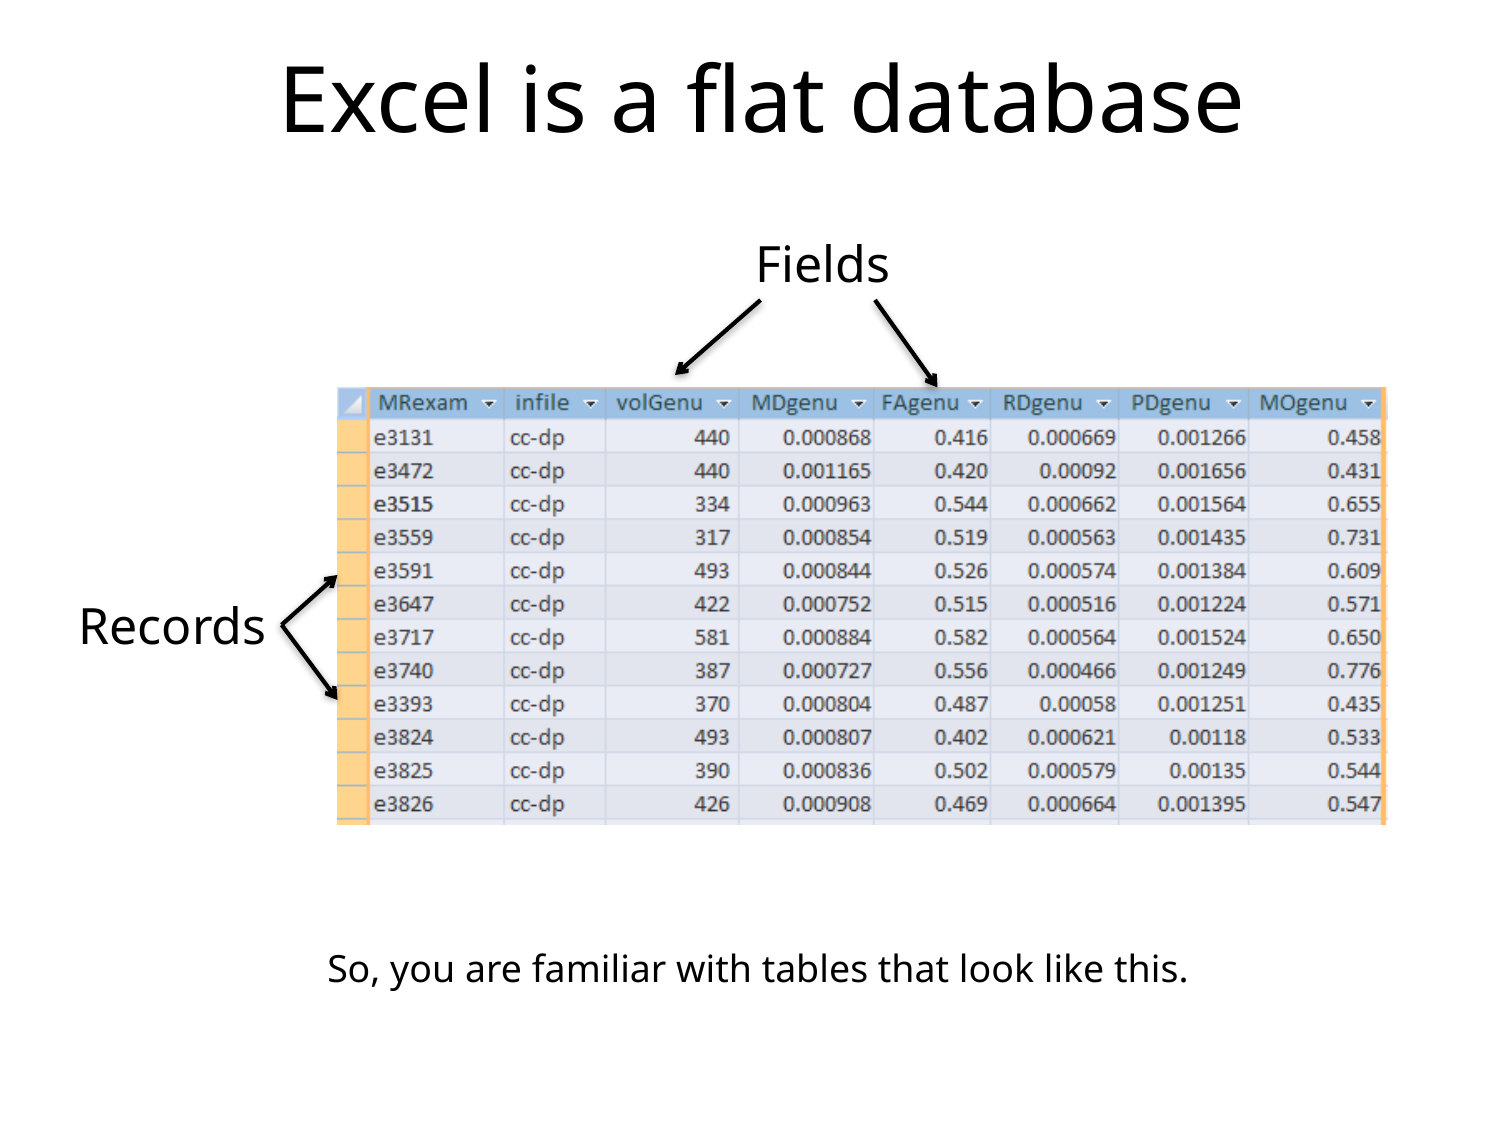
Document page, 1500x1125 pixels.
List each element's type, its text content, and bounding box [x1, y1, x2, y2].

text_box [282, 625, 338, 701]
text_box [674, 299, 761, 376]
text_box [862, 312, 951, 376]
text_box Fields [740, 224, 906, 300]
text_box Records [63, 587, 277, 663]
title Excel is a flat database [87, 24, 1438, 168]
text_box So, you are familiar with tables that look like this. [312, 937, 1205, 998]
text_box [282, 574, 338, 624]
picture [337, 387, 1388, 826]
